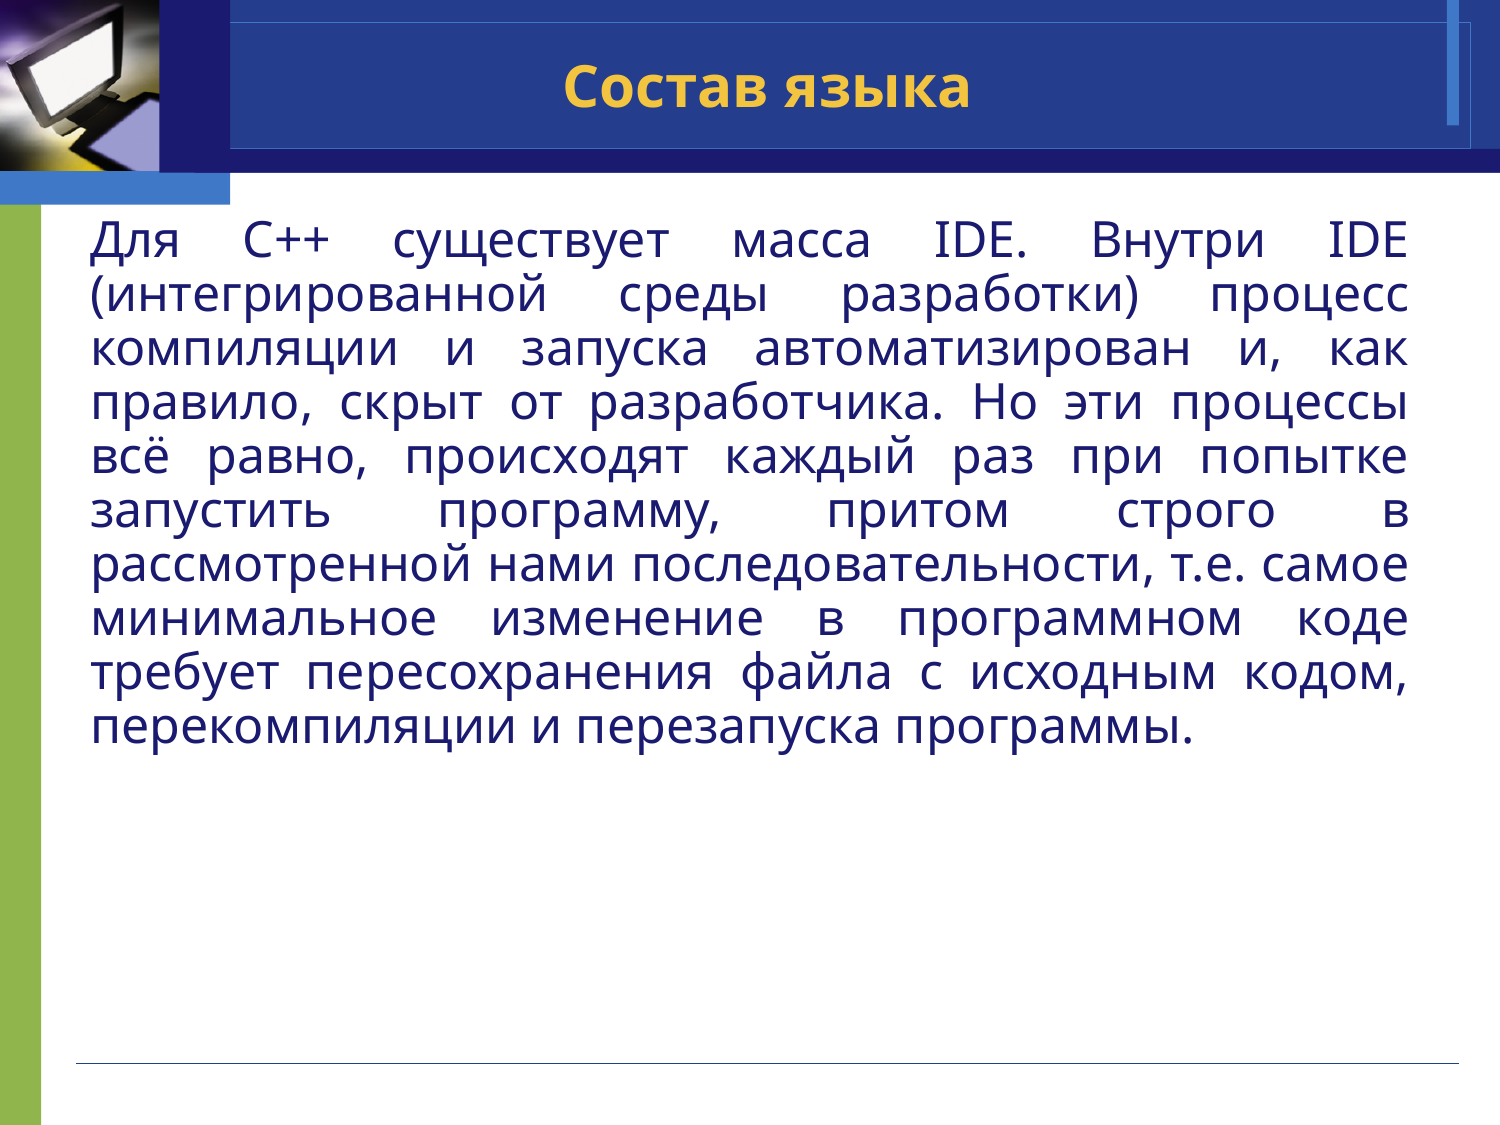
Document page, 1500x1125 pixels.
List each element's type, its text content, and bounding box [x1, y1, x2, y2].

list Для C++ существует масса IDE. Внутри IDE (интегрированной среды разработки) процесс компиляции и запуска автоматизирован и, как правило, скрыт от разработчика. Но эти процессы всё равно, происходят каждый раз при попытке запустить программу, притом строго в рассмотренной нами последовательности, т.е. самое минимальное изменение в программном коде требует пересохранения файла с исходным кодом, перекомпиляции и перезапуска программы. [74, 206, 1426, 1069]
title Состав языка [122, 38, 1413, 131]
picture [0, 0, 159, 171]
